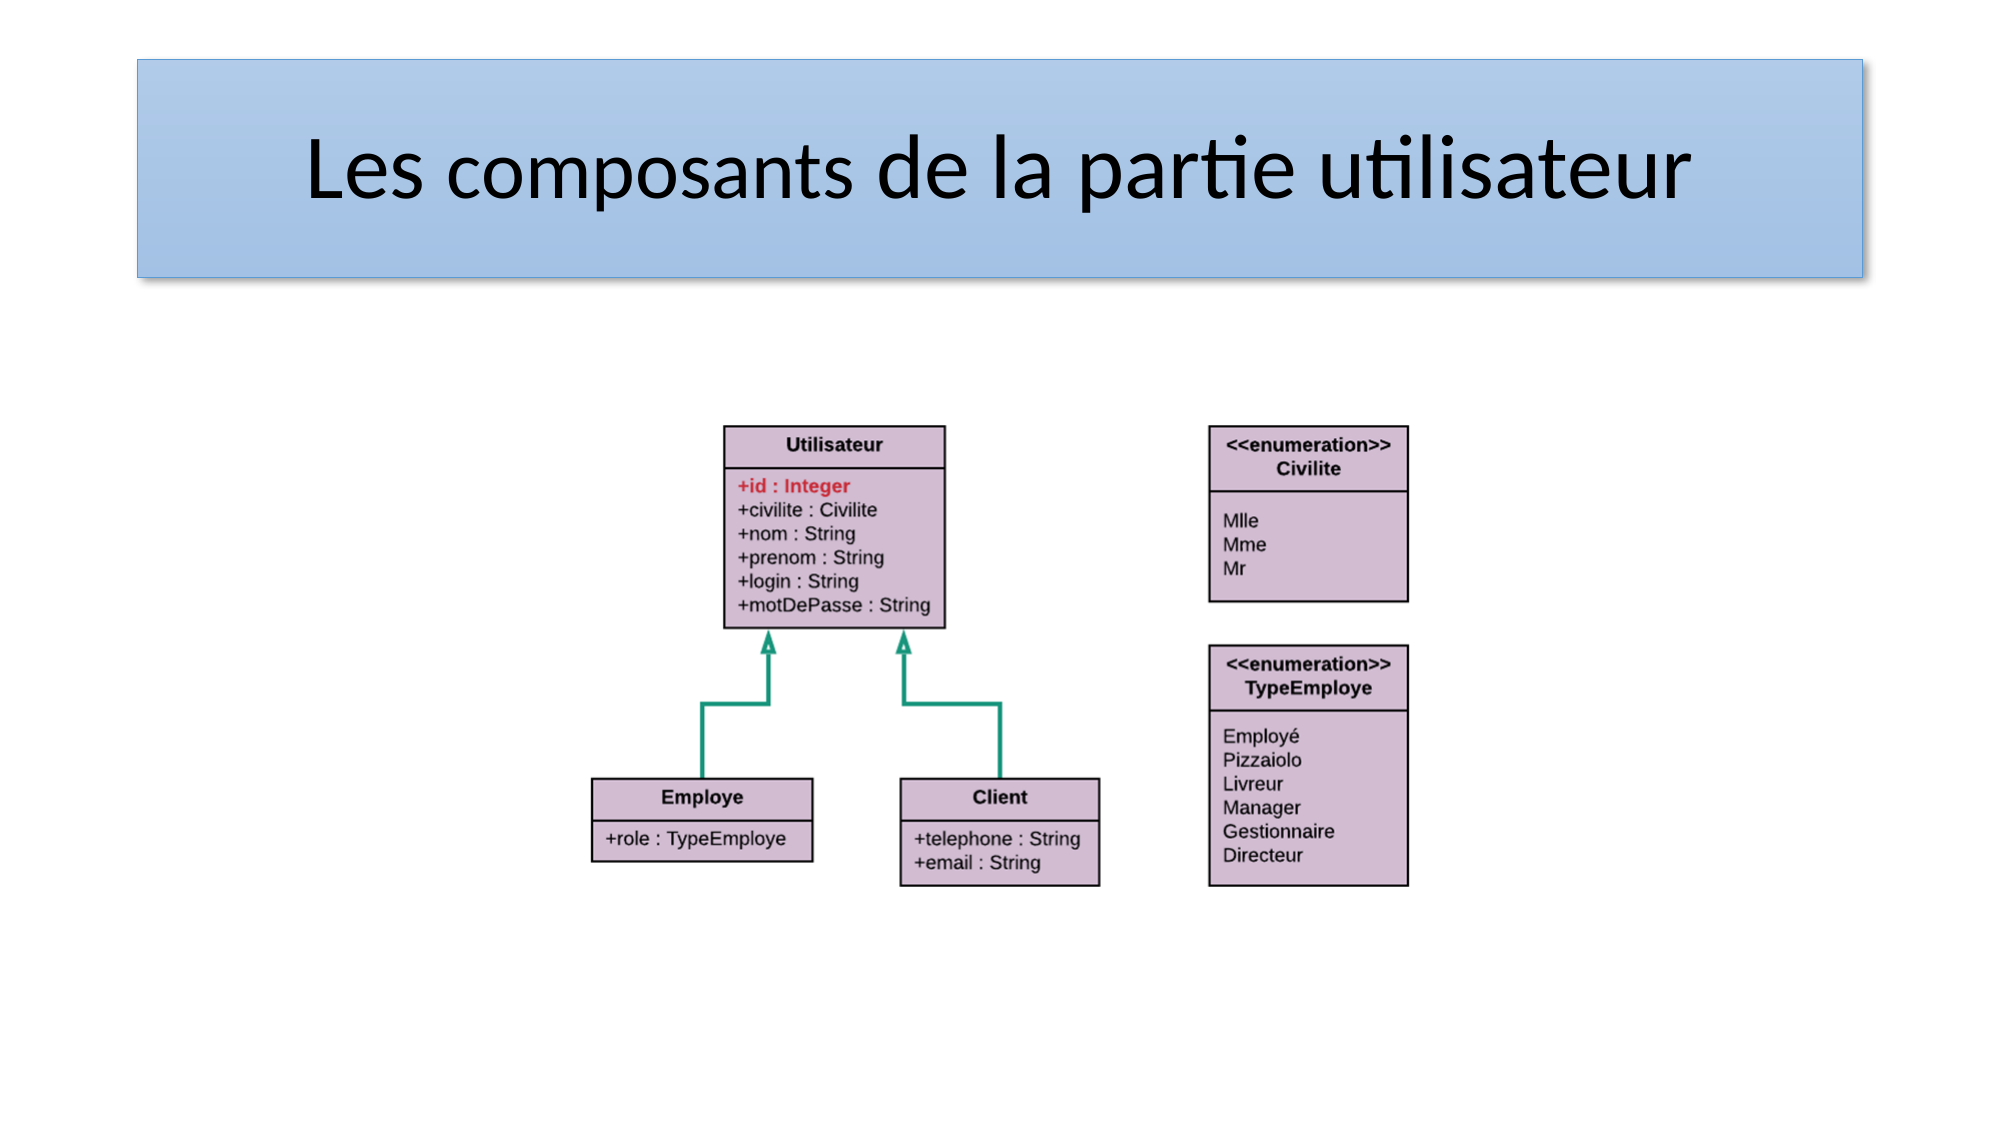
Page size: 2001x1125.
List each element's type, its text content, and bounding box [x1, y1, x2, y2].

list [527, 379, 1473, 933]
title Les composants de la partie utilisateur [137, 59, 1863, 278]
